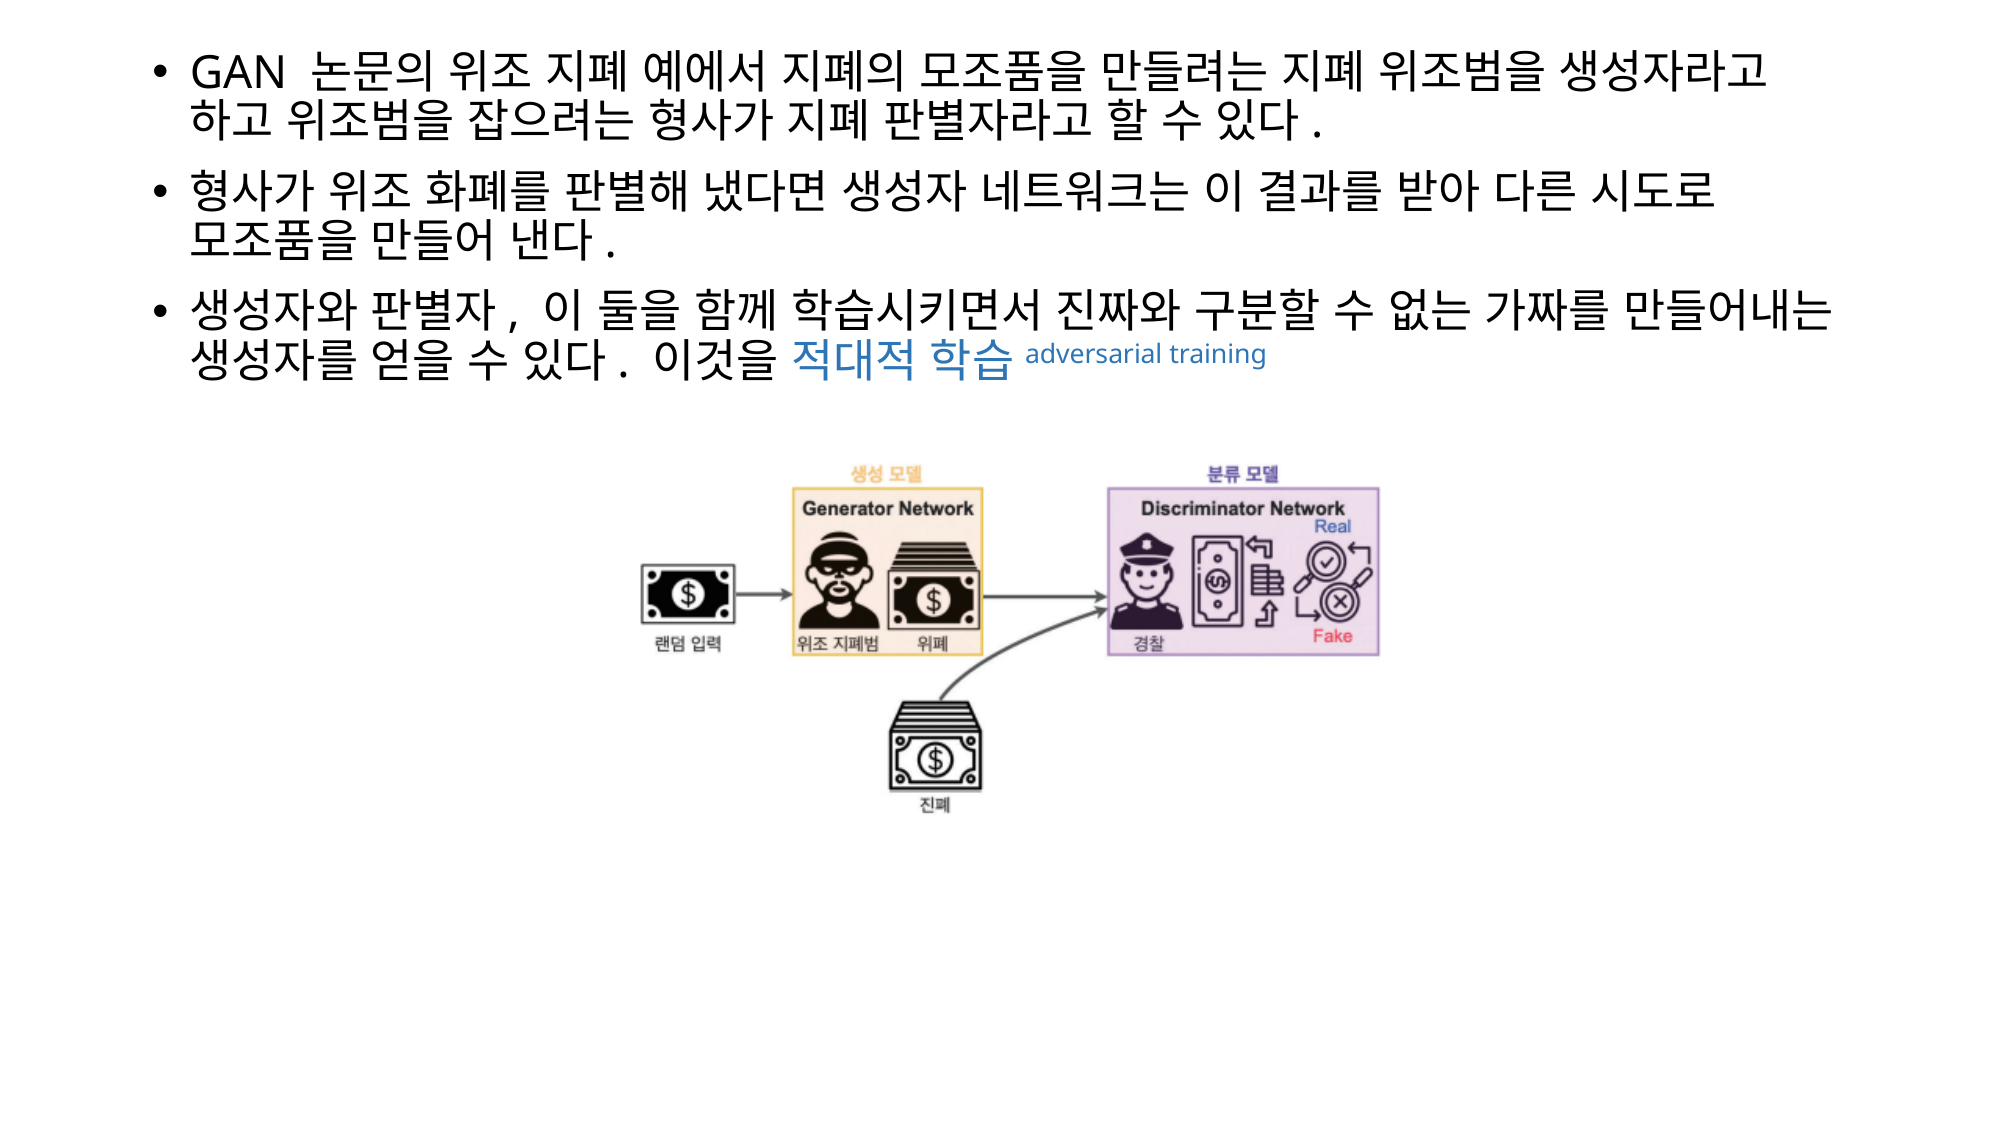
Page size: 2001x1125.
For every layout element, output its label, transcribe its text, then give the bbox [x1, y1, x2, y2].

picture [389, 448, 1611, 818]
list GAN 논문의 위조 지폐 예에서 지폐의 모조품을 만들려는 지폐 위조범을 생성자라고 하고 위조범을 잡으려는 형사가 지폐 판별자라고 할 수 있다. 형사가 위조 화폐를 판별해 냈다면 생성자 네트워크는 이 결과를 받아 다른 시도로 모조품을 만들어 낸다. 생성자와 판별자, 이 둘을 함께 학습시키면서 진짜와 구분할 수 없는 가짜를 만들어내는 생성자를 얻을 수 있다. 이것을 적대적 학습adversarial training [137, 41, 1863, 1030]
